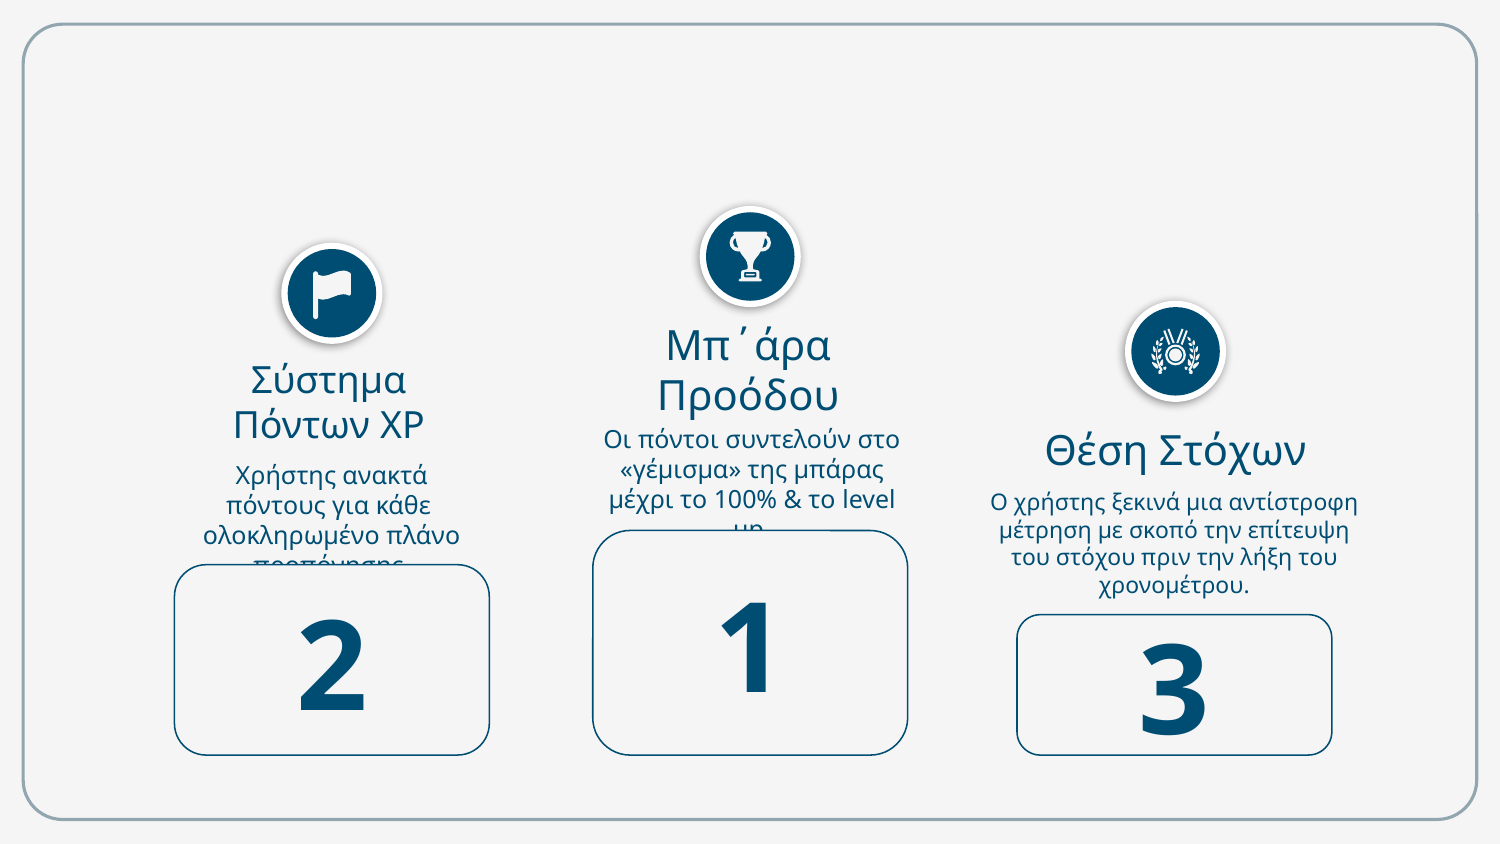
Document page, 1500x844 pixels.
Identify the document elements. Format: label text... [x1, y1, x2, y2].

subtitle Μπ΄άρα Προόδου [584, 354, 912, 434]
subtitle Οι πόντοι συντελούν στο «γέμισμα» της μπάρας μέχρι το 100% & το level up. [571, 408, 933, 524]
subtitle O χρήστης ξεκινά μια αντίστροφη μέτρηση με σκοπό την επίτευψη του στόχου πριν την λήξη του χρονομέτρου. [966, 472, 1383, 605]
text_box 3 [1016, 614, 1332, 756]
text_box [281, 242, 383, 345]
subtitle Χρήστης ανακτά πόντους για κάθε ολοκληρωμένο πλάνο προπόνησης. [168, 444, 496, 560]
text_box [699, 205, 801, 308]
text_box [1124, 300, 1227, 403]
text_box 2 [174, 564, 490, 756]
text_box 1 [592, 530, 908, 756]
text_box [1150, 328, 1201, 375]
subtitle Σύστημα Πόντων XP [164, 383, 493, 462]
subtitle Θέση Στόχων [1011, 410, 1340, 489]
